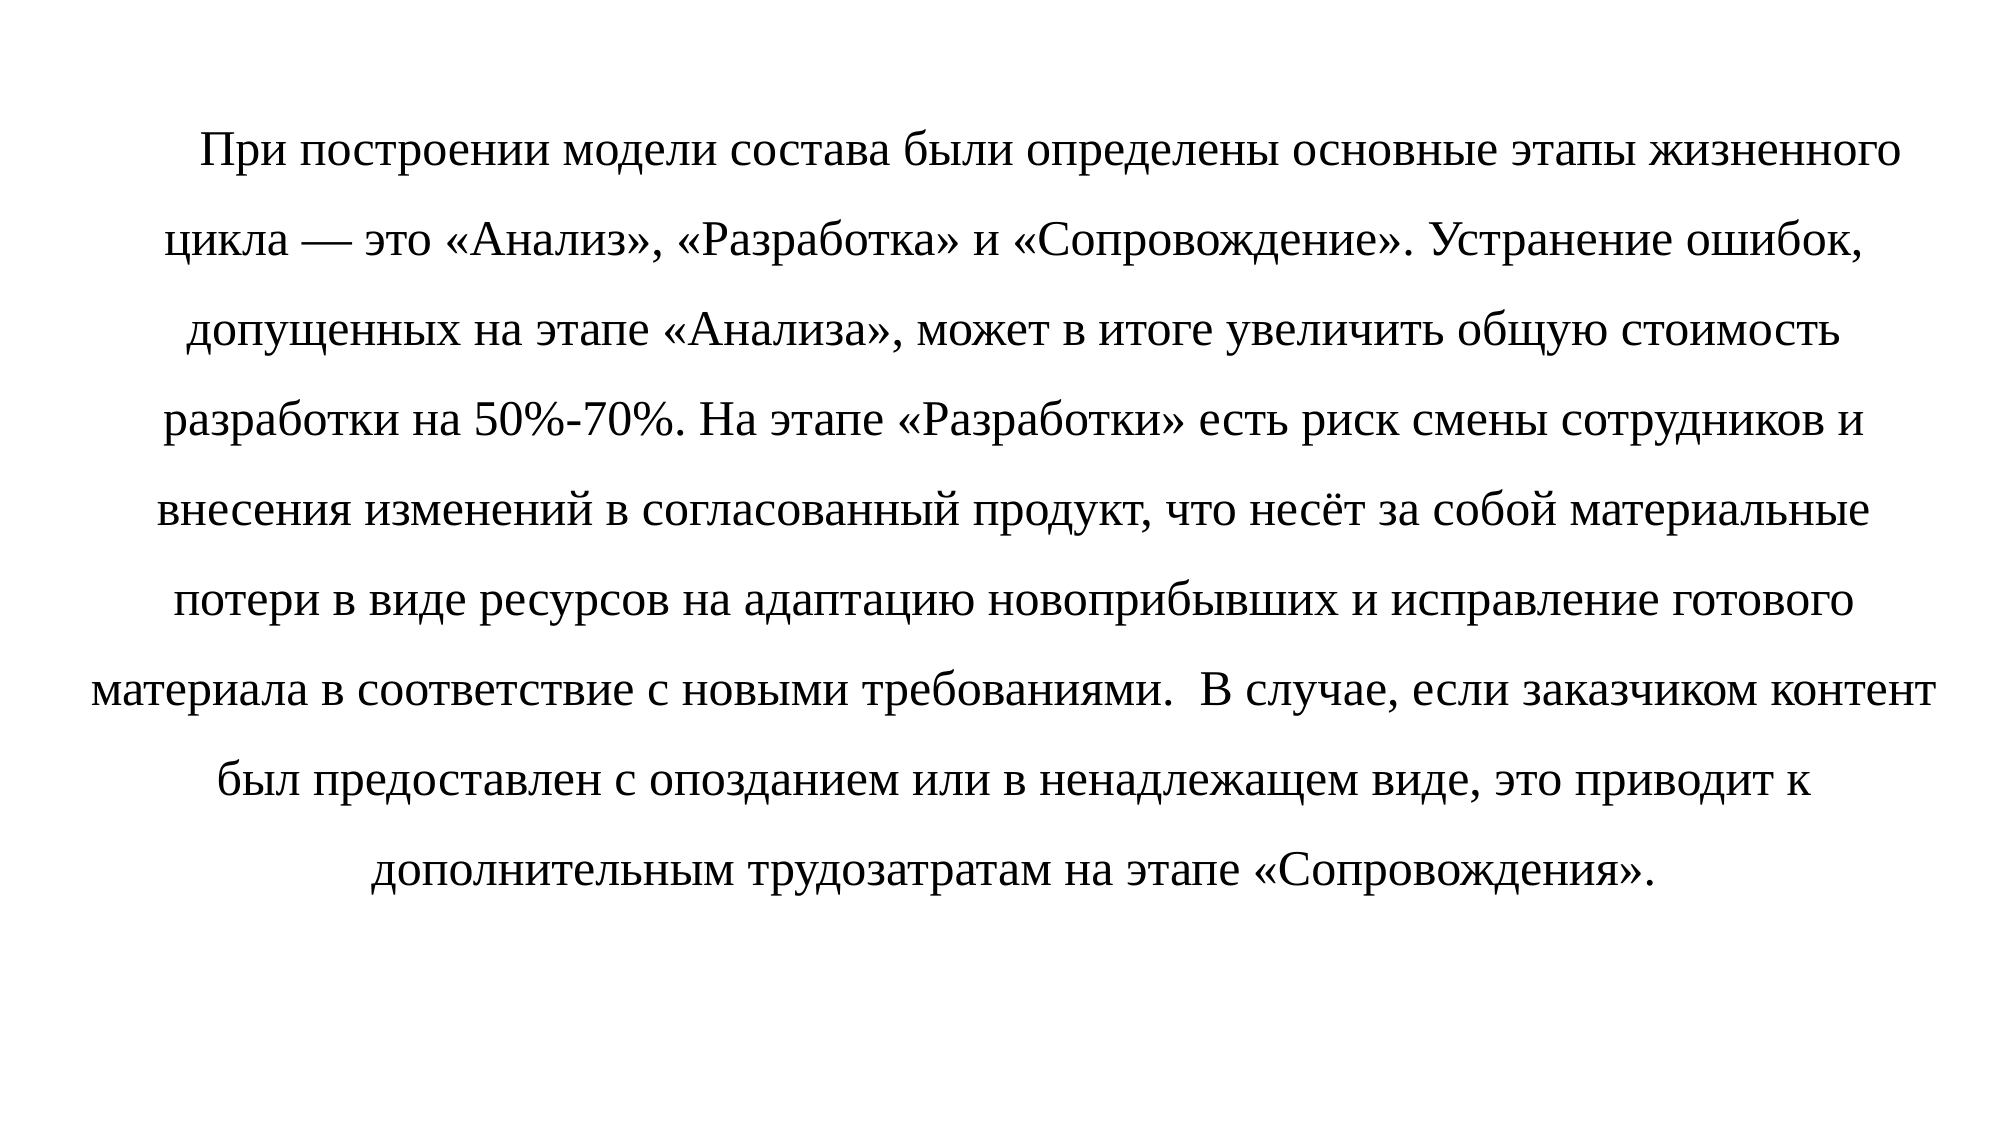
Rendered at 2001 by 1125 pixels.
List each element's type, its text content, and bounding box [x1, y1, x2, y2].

subtitle При построении модели состава были определены основные этапы жизненного цикла — это «Анализ», «Разработка» и «Сопровождение». Устранение ошибок, допущенных на этапе «Анализа», может в итоге увеличить общую стоимость разработки на 50%-70%. На этапе «Разработки» есть риск смены сотрудников и внесения изменений в согласованный продукт, что несёт за собой материальные потери в виде ресурсов на адаптацию новоприбывших и исправление готового материала в соответствие с новыми требованиями. В случае, если заказчиком контент был предоставлен с опозданием или в ненадлежащем виде, это приводит к дополнительным трудозатратам на этапе «Сопровождения». [73, 78, 1955, 1050]
